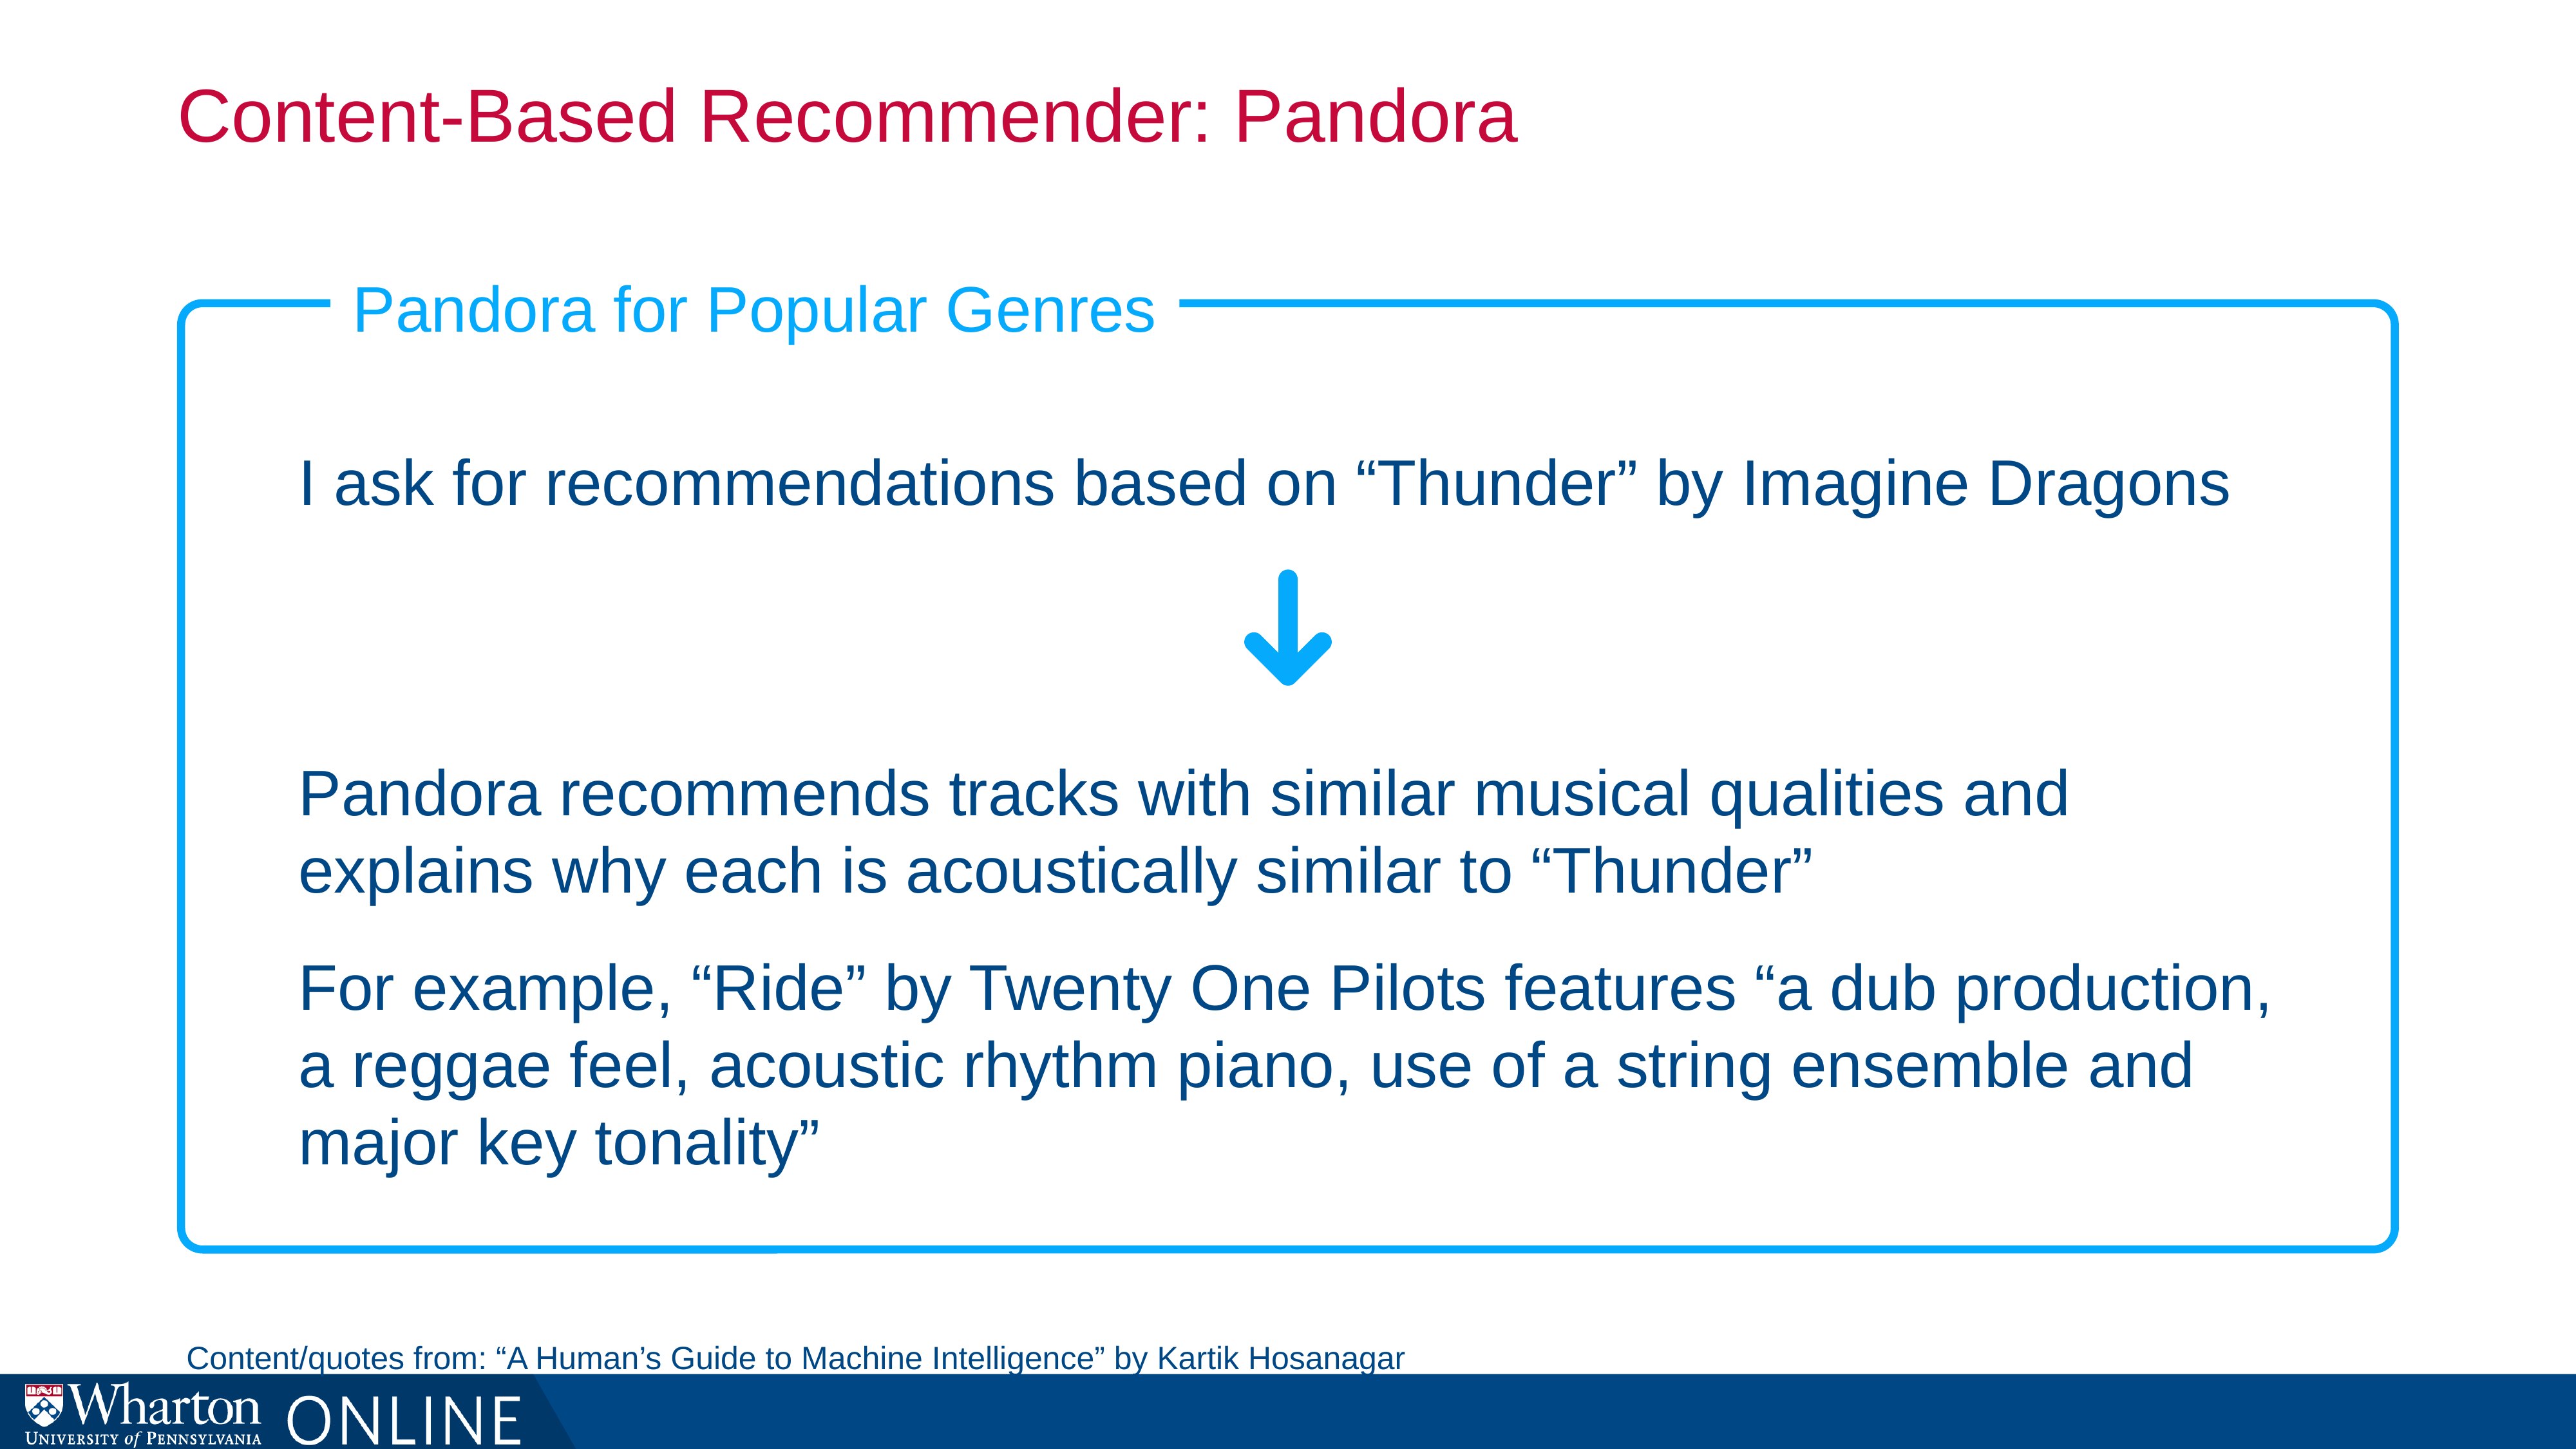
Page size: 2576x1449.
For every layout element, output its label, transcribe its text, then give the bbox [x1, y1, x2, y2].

text_box Content/quotes from: “A Human’s Guide to Machine Intelligence” by Kartik Hosanagar [162, 1333, 1790, 1399]
title Content-Based Recommender: Pandora [176, 77, 2400, 179]
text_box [180, 222, 2395, 1250]
picture [25, 1381, 520, 1448]
